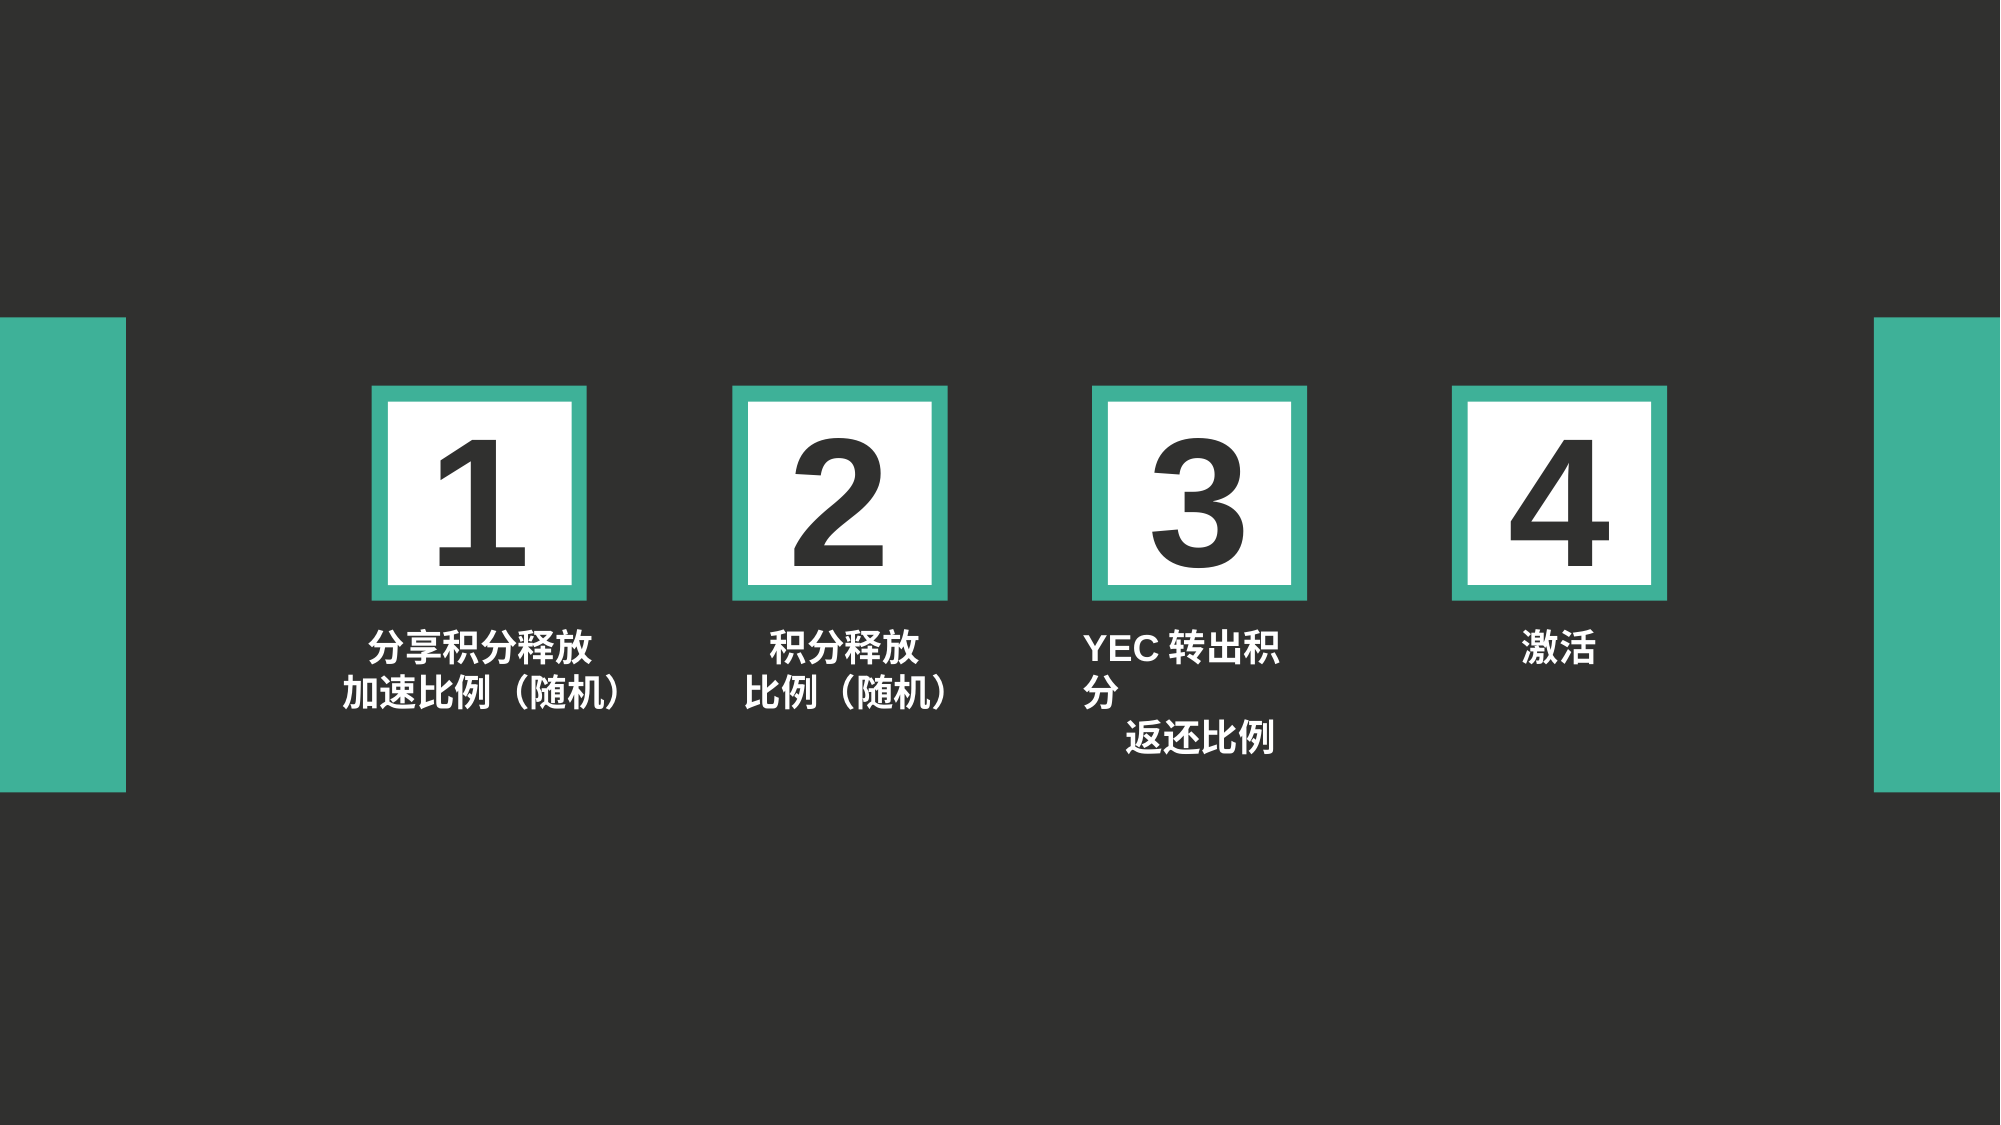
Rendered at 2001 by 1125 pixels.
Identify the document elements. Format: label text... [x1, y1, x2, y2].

text_box [1092, 385, 1308, 601]
text_box 4 [1467, 401, 1652, 585]
text_box 1 [387, 401, 572, 586]
text_box [1873, 317, 2000, 793]
text_box YEC转出积分 返还比例 [1067, 616, 1332, 767]
text_box 积分释放 比例（随机） [729, 616, 984, 722]
text_box 激活 [1507, 616, 1612, 677]
text_box 分享积分释放 加速比例（随机） [327, 616, 657, 722]
text_box 2 [748, 401, 932, 585]
text_box [732, 385, 948, 601]
text_box [1451, 385, 1668, 601]
text_box 3 [1107, 401, 1292, 585]
text_box [0, 317, 126, 793]
text_box [371, 385, 587, 601]
